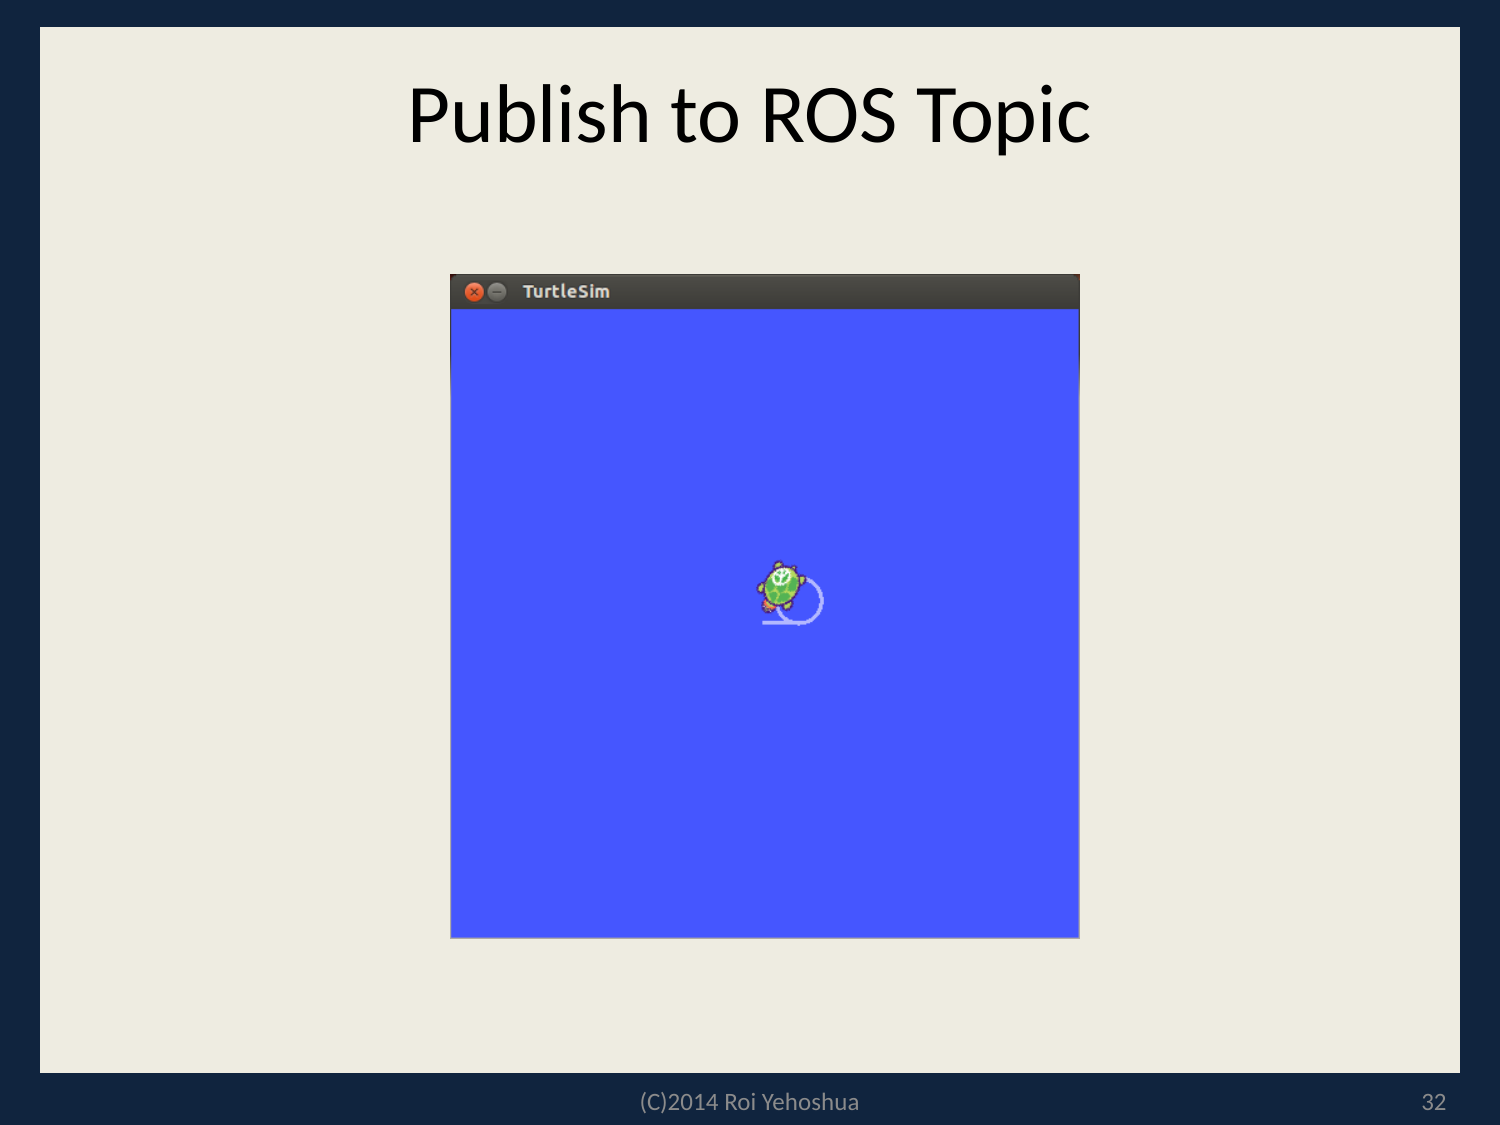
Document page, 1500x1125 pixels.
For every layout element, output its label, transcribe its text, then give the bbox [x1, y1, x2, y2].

picture [449, 274, 1080, 939]
title Publish to ROS Topic [37, 31, 1463, 188]
slide_number 32 [1111, 1074, 1462, 1125]
footer (C)2014 Roi Yehoshua [512, 1074, 988, 1125]
